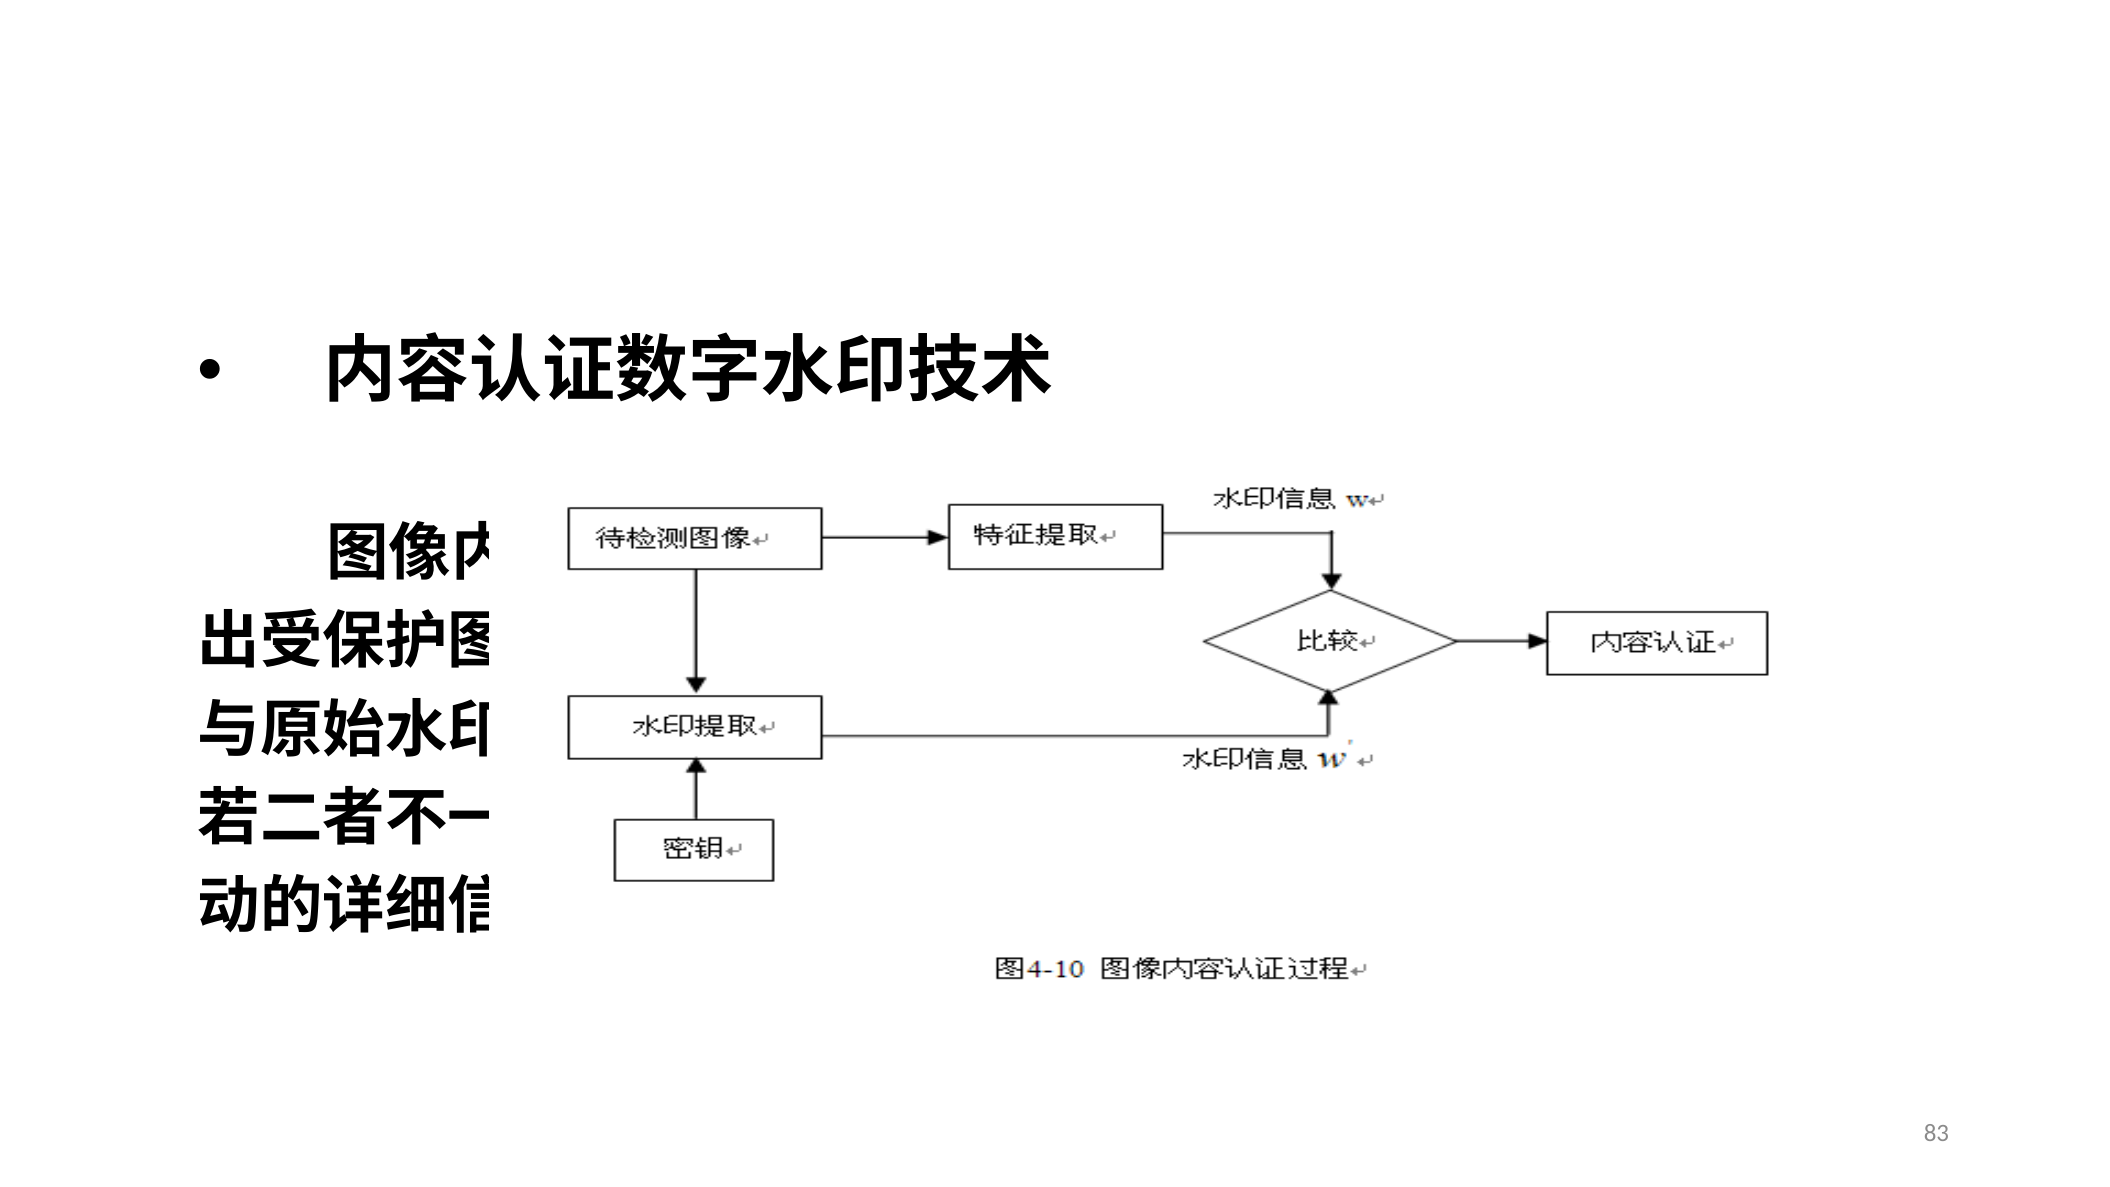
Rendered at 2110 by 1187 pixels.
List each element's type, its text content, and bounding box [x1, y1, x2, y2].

list 内容认证数字水印技术 图像内容认证过程如图所示。认证时，根据密钥提取 出受保护图像中的水印信息。然后将提取出来的水印信息 与原始水印信息相比较，若二者一致，则图像未被更改； 若二者不一致，则认为图像已被更改，并给出有关图像改 动的详细信息。 [182, 325, 2010, 1086]
slide_number 83 [1489, 1099, 1965, 1163]
picture [489, 468, 1791, 1005]
